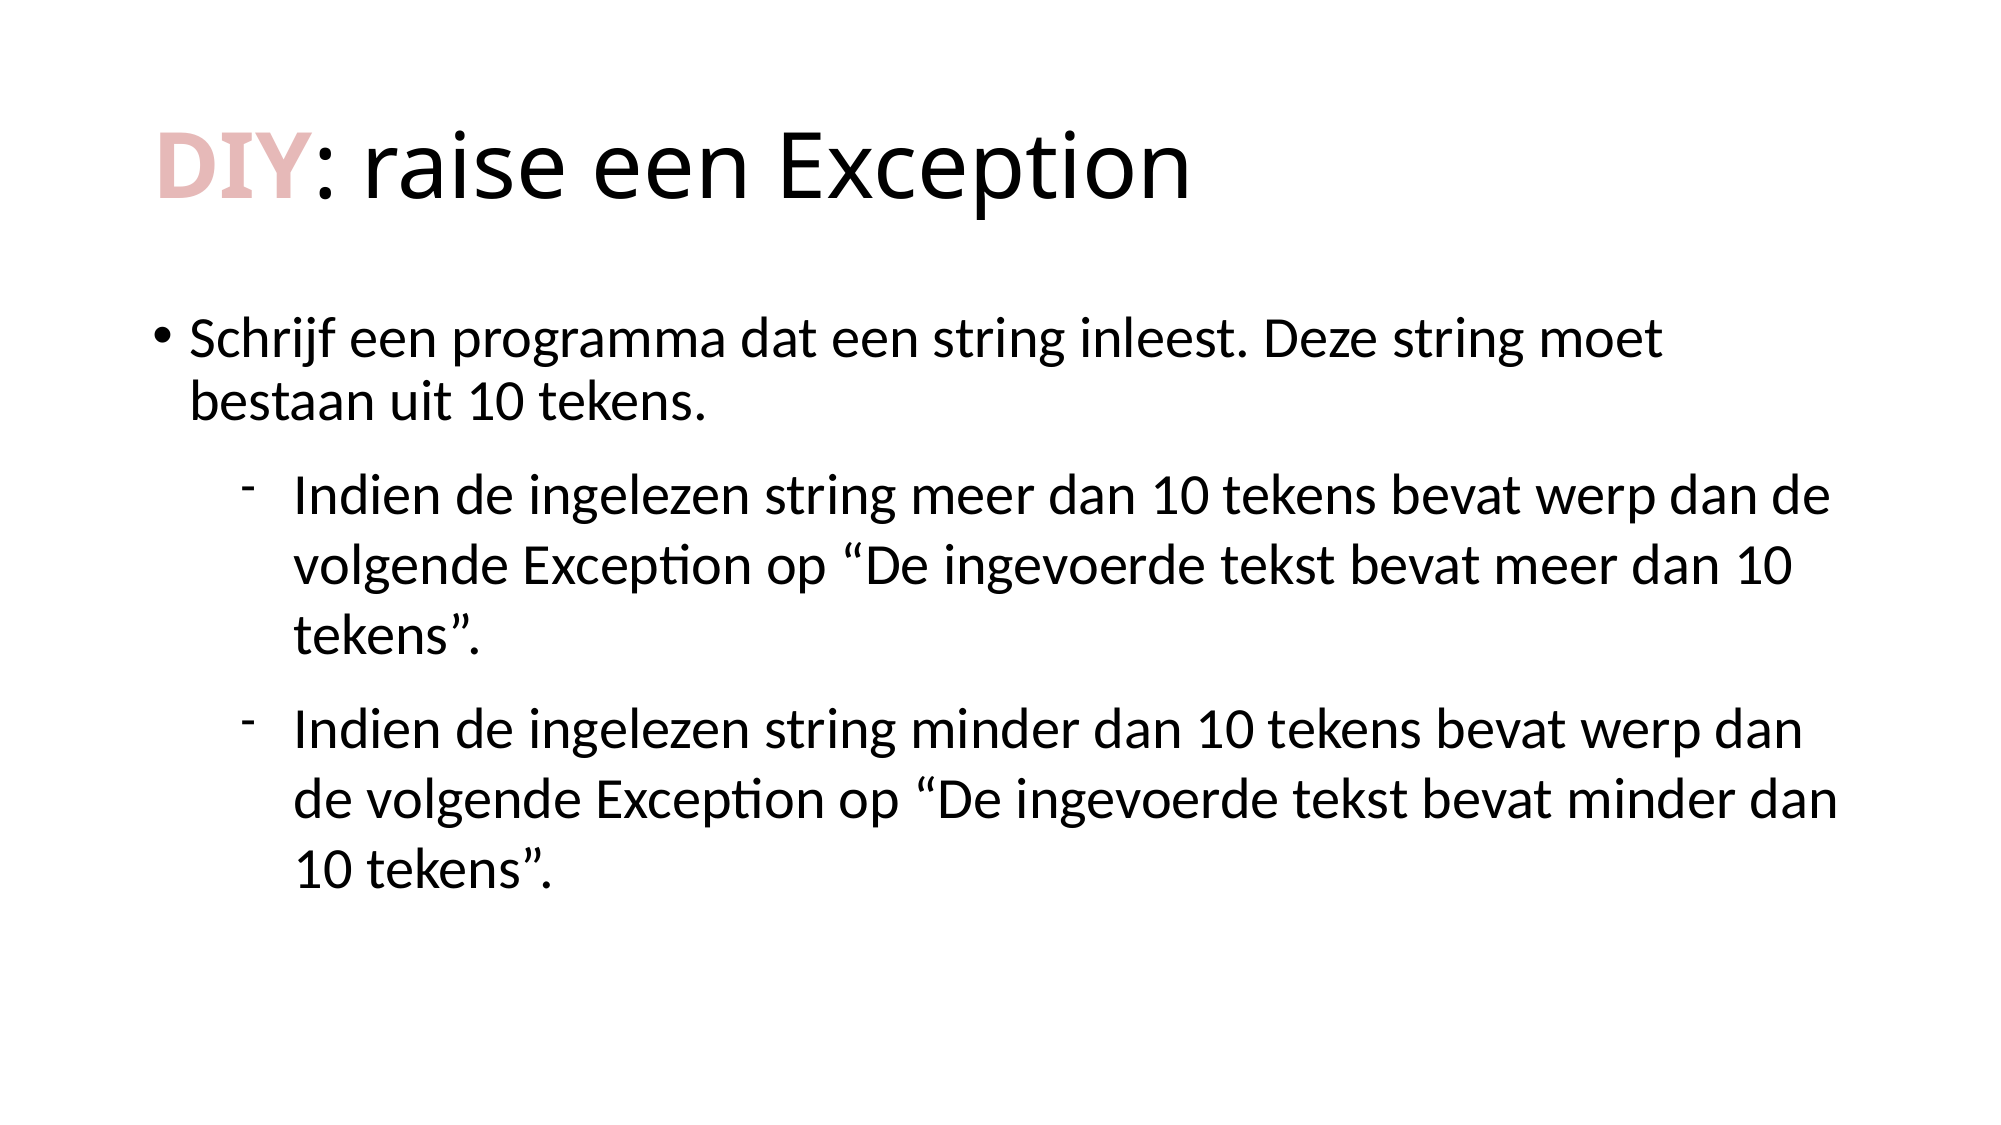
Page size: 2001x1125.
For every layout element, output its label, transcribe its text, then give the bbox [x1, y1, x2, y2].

text_box DIY: raise een Exception [137, 59, 1863, 278]
text_box Schrijf een programma dat een string inleest. Deze string moet bestaan uit 10 tekens. Indien de ingelezen string meer dan 10 tekens bevat werp dan de volgende Exception op “De ingevoerde tekst bevat meer dan 10 tekens”. Indien de ingelezen string minder dan 10 tekens bevat werp dan de volgende Exception op “De ingevoerde tekst bevat minder dan 10 tekens”. [137, 299, 1863, 1014]
